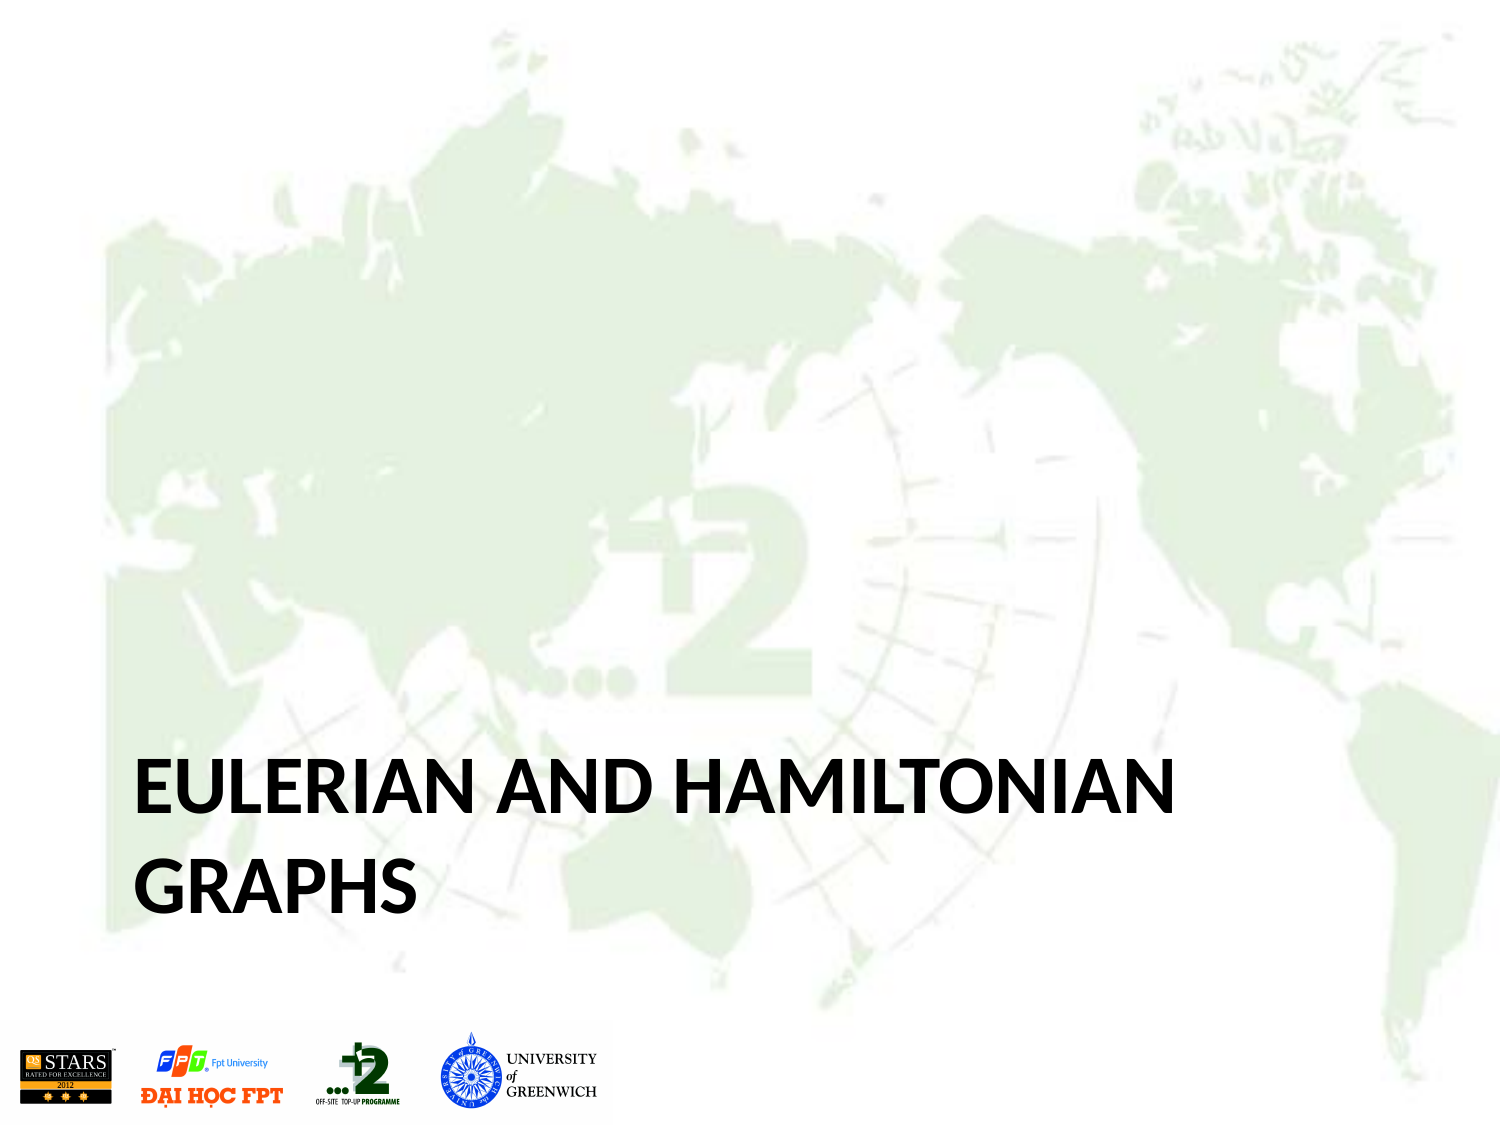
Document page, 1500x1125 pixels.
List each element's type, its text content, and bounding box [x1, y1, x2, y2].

title Eulerian and Hamiltonian Graphs [118, 722, 1394, 947]
picture [0, 0, 1500, 1125]
